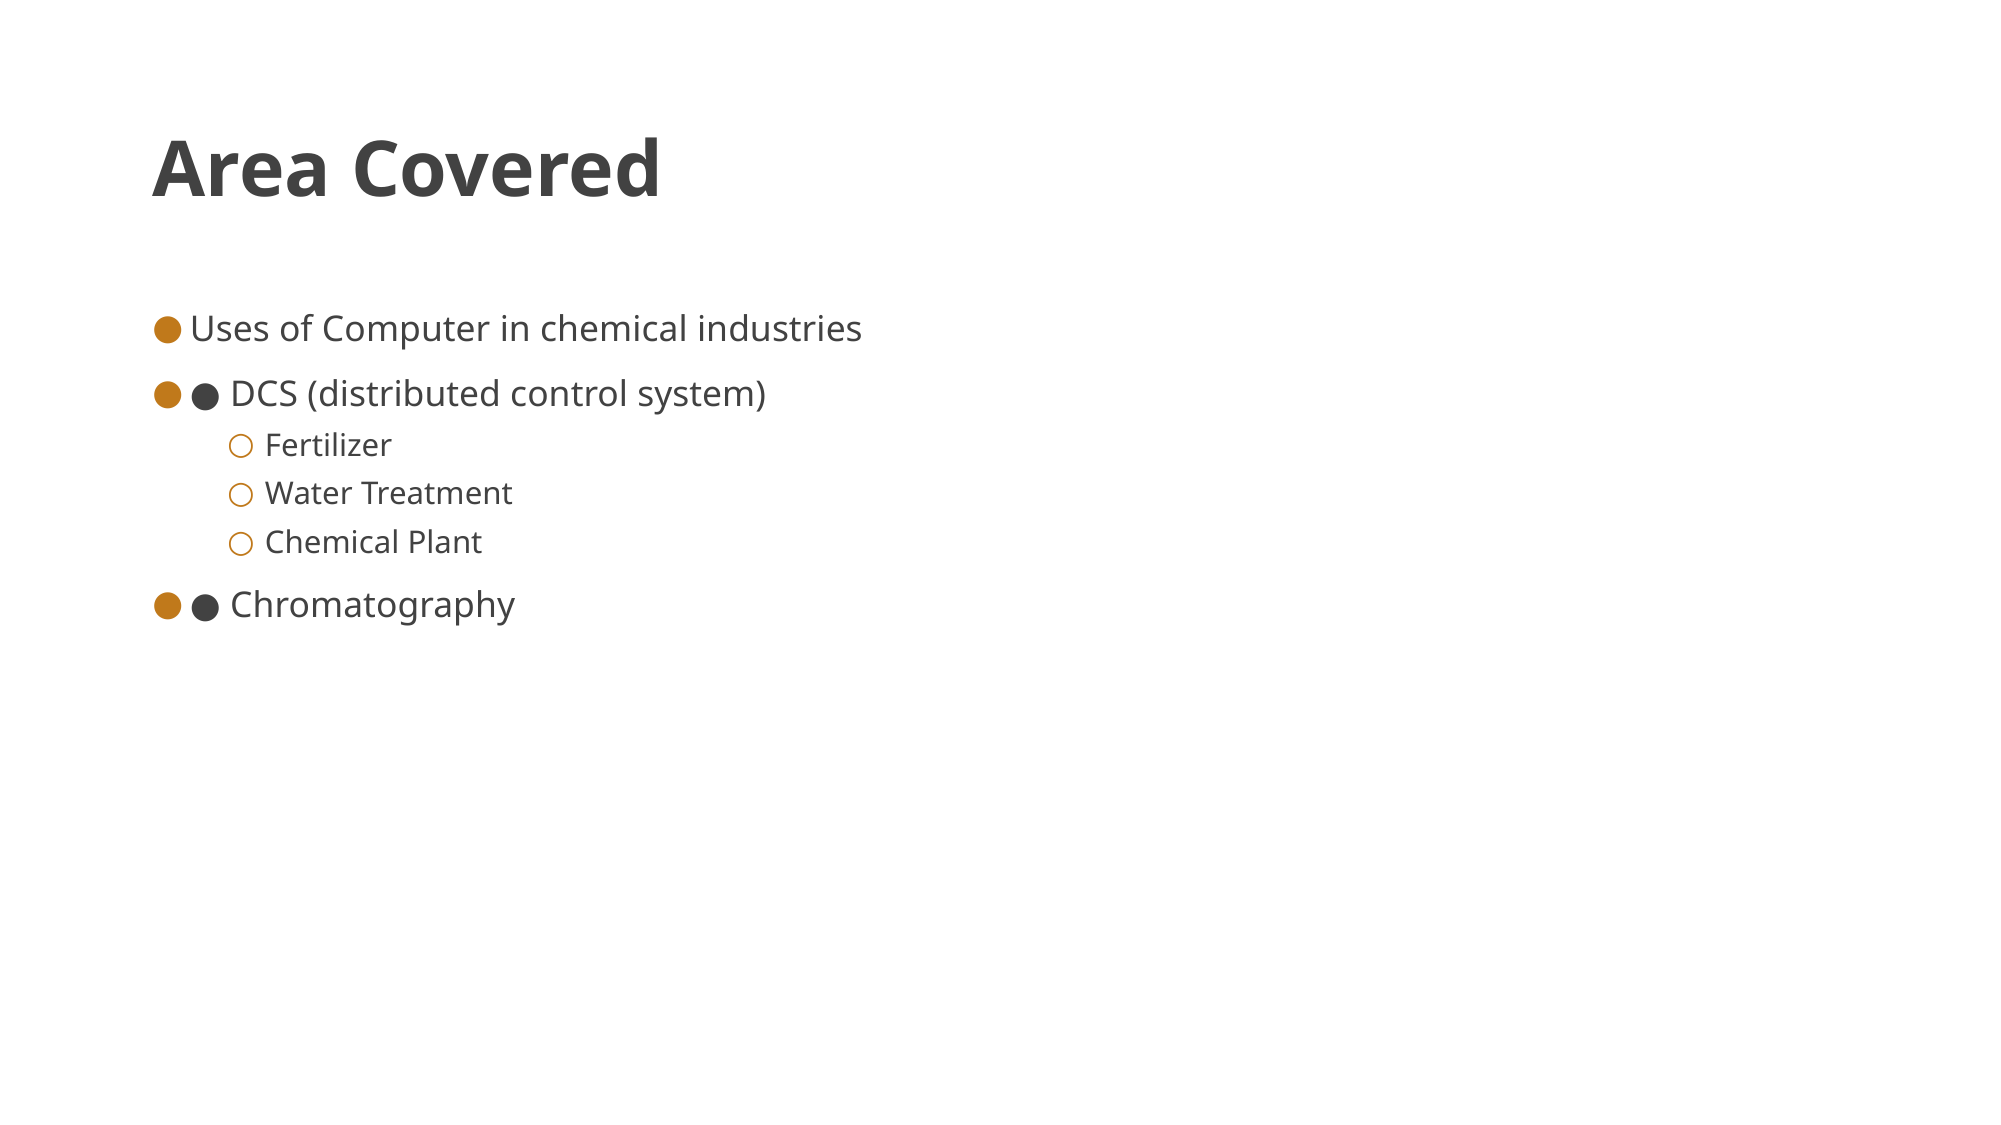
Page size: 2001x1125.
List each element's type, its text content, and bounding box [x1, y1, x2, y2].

list Uses of Computer in chemical industries ● DCS (distributed control system) Fertilizer Water Treatment Chemical Plant ● Chromatography [137, 299, 1863, 1014]
title Area Covered [137, 59, 1863, 278]
